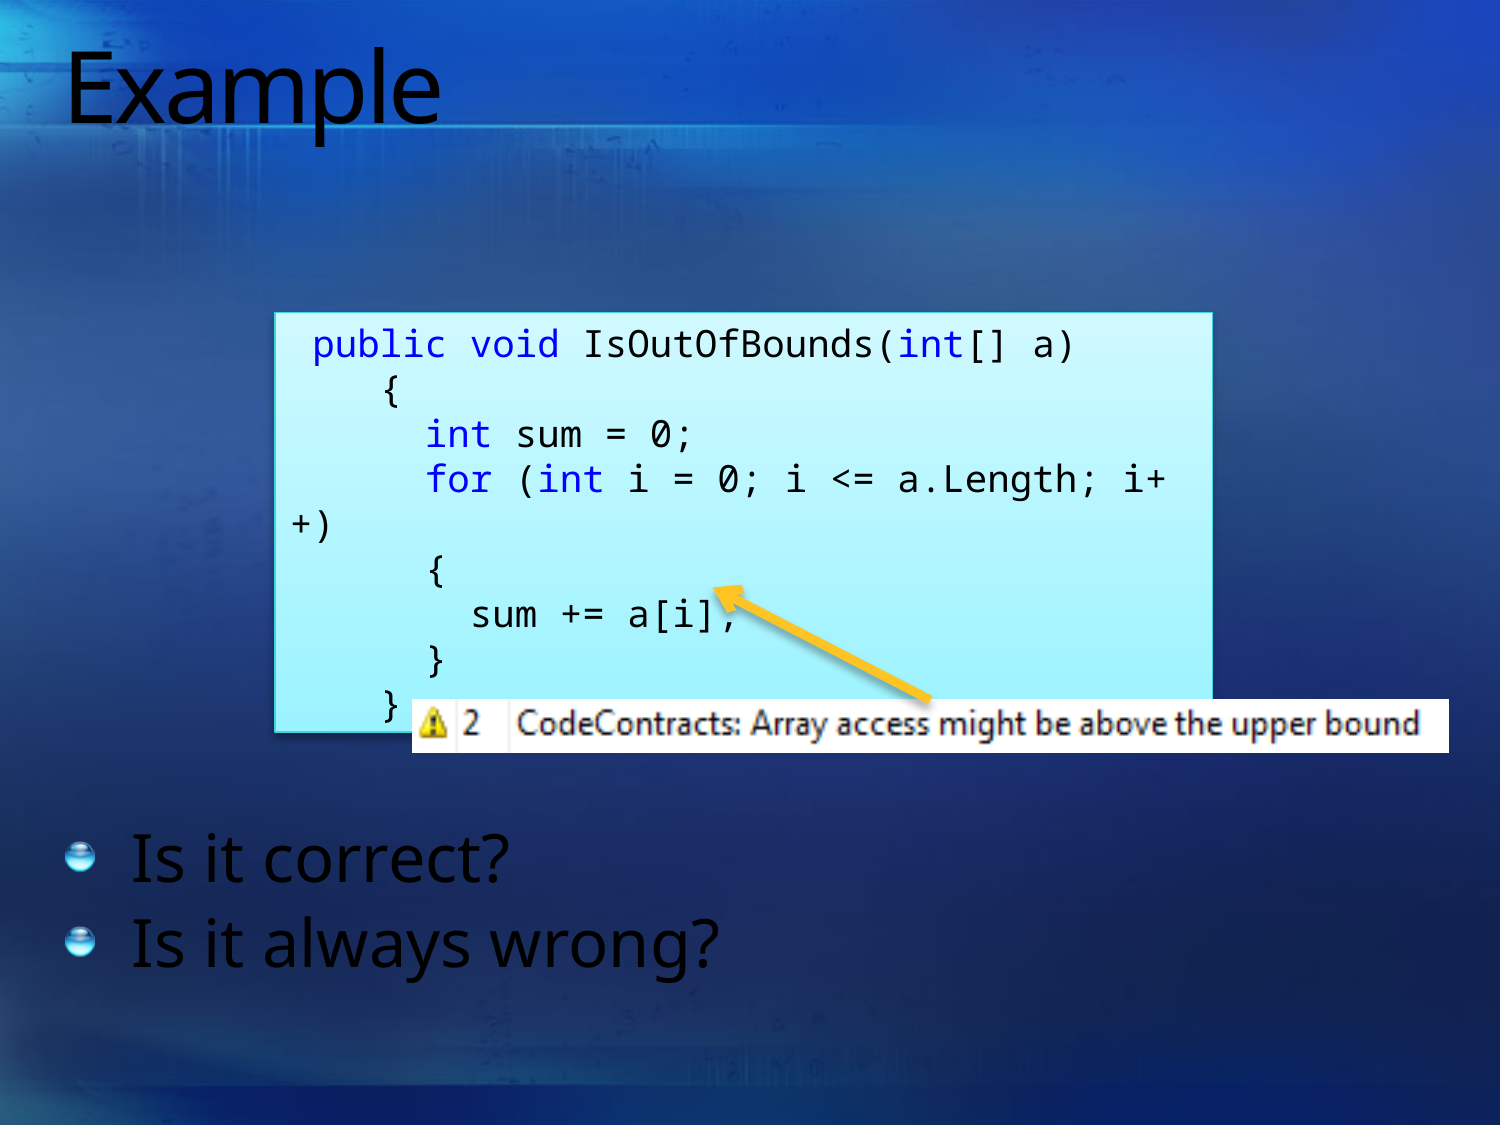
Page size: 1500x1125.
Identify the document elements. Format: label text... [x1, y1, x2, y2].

list Is it correct? Is it always wrong? [56, 825, 1432, 987]
picture [0, 0, 1500, 1125]
title Example [62, 37, 1438, 147]
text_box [412, 587, 1449, 753]
text_box public void IsOutOfBounds(int[] a) { int sum = 0; for (int i = 0; i <= a.Length; i++) { sum += a[i]; } } [274, 312, 1213, 733]
